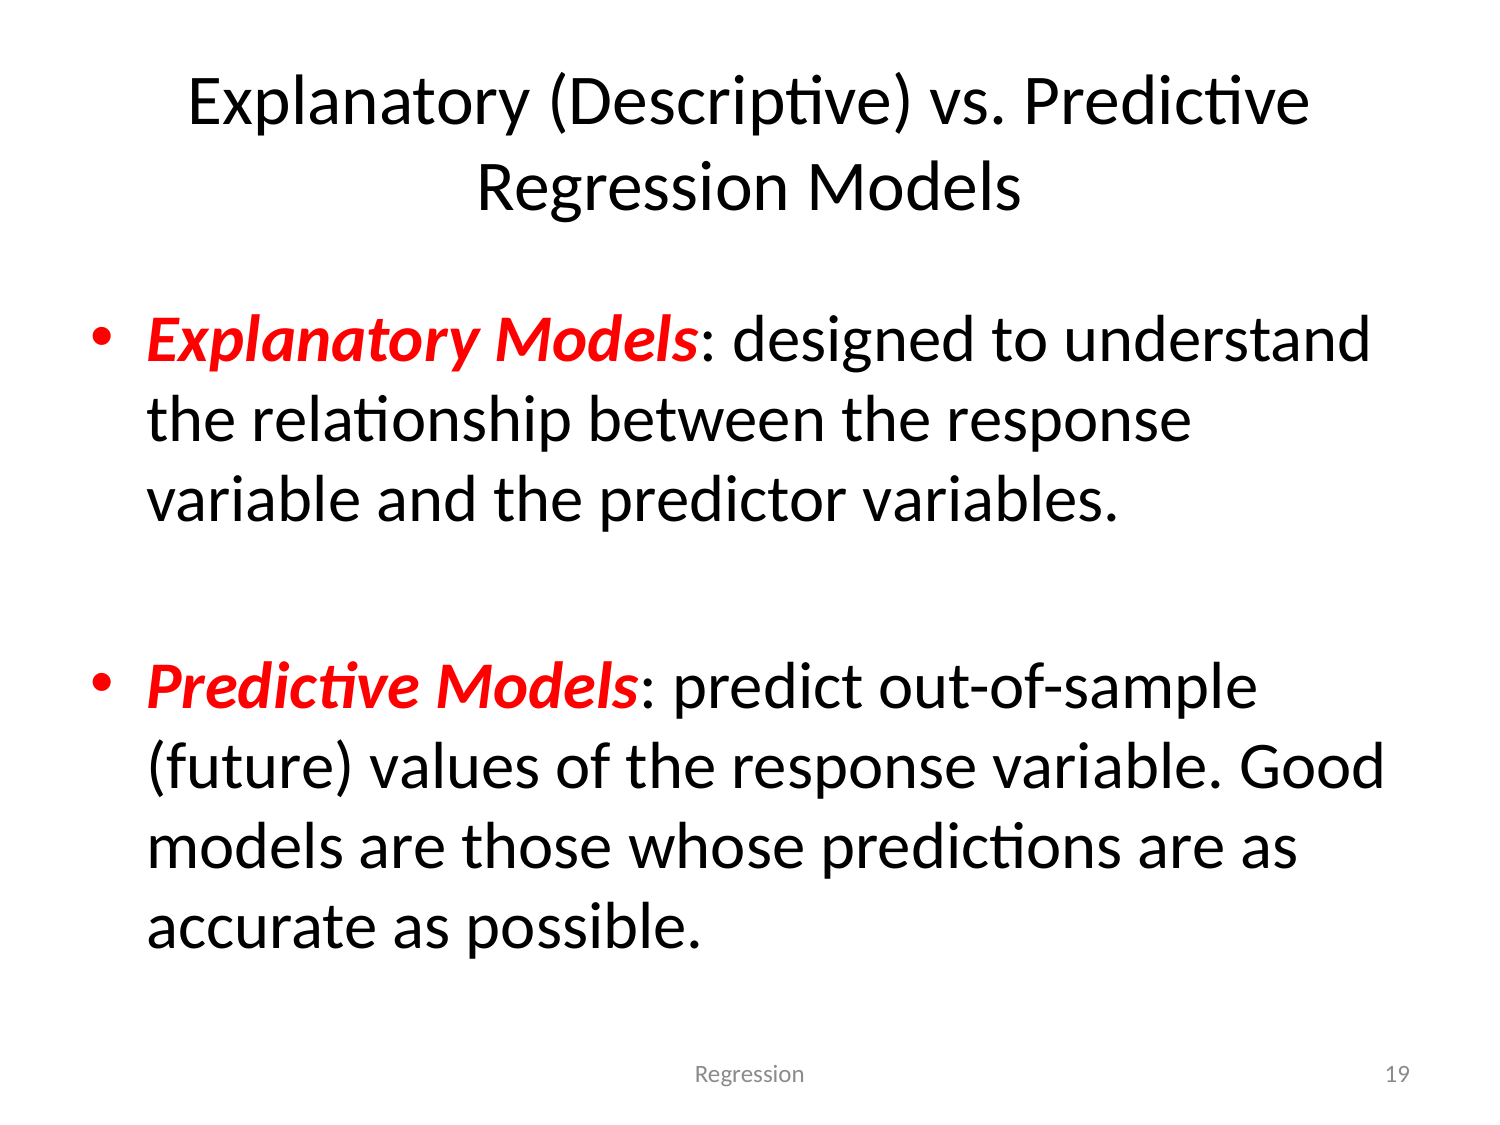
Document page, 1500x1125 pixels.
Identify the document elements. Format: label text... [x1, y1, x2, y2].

footer Regression [512, 1042, 988, 1103]
list Explanatory Models: designed to understand the relationship between the response variable and the predictor variables. Predictive Models: predict out-of-sample (future) values of the response variable. Good models are those whose predictions are as accurate as possible. [75, 287, 1425, 1030]
slide_number 19 [1074, 1042, 1425, 1103]
title Explanatory (Descriptive) vs. Predictive Regression Models [75, 45, 1425, 233]
